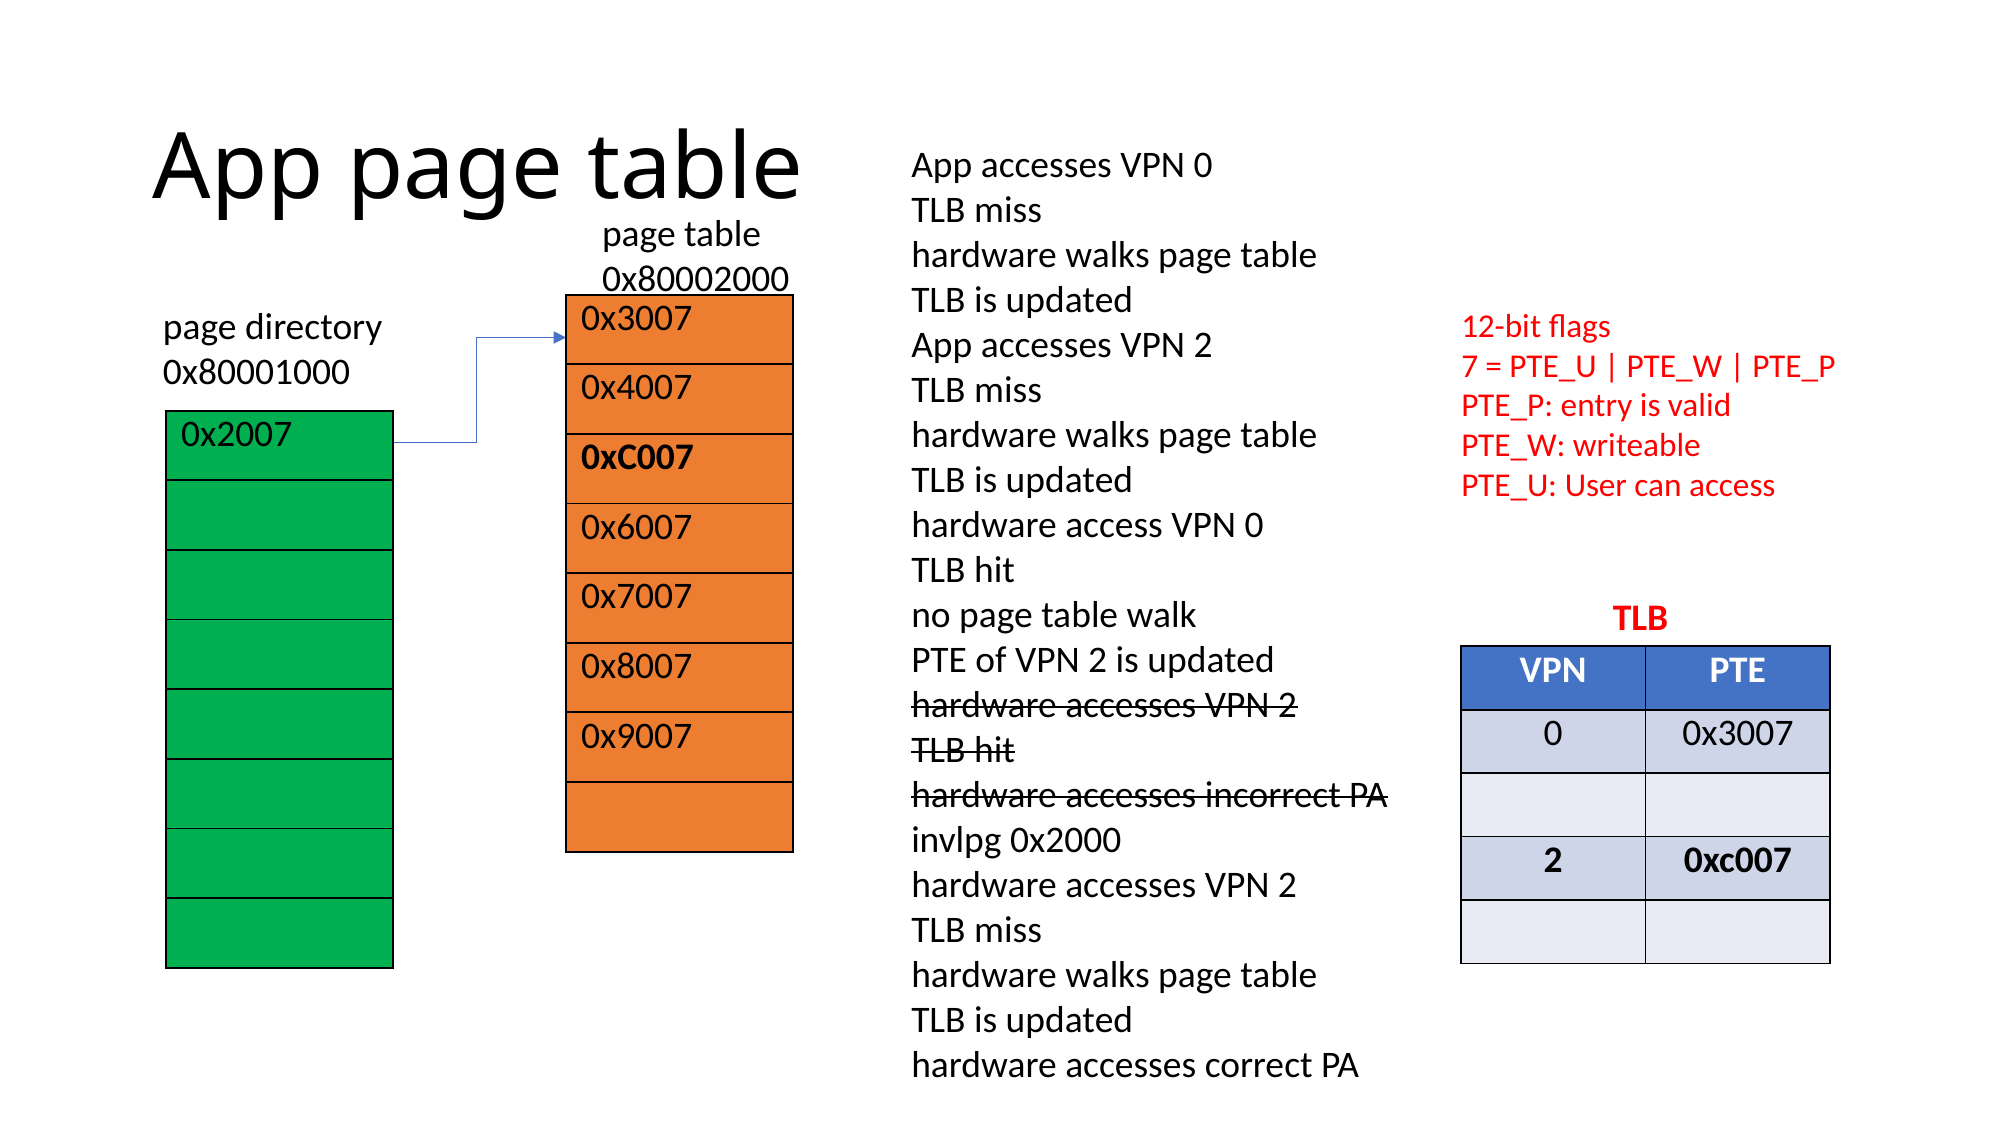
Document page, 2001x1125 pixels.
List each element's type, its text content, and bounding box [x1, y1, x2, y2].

table_cell 0xc007 [1646, 837, 1829, 899]
text_box App accesses VPN 0 TLB miss hardware walks page table TLB is updated App accesses VPN 2 TLB miss hardware walks page table TLB is updated hardware access VPN 0 TLB hit no page table walk PTE of VPN 2 is updated hardware accesses VPN 2 TLB hit hardware accesses incorrect PA invlpg 0x2000 hardware accesses VPN 2 TLB miss hardware walks page table TLB is updated hardware accesses correct PA [896, 132, 1413, 1092]
table_cell 0x8007 [567, 644, 792, 711]
text_box page table 0x80002000 [587, 201, 896, 307]
table_header PTE [1646, 647, 1829, 709]
table_cell [1646, 774, 1829, 836]
table_cell 0x6007 [567, 504, 792, 572]
table_cell [1462, 774, 1645, 836]
table_cell [1462, 901, 1645, 963]
table_cell [167, 760, 392, 828]
table_header 0x3007 [567, 296, 792, 363]
text_box 12-bit flags 7 = PTE_U | PTE_W | PTE_P PTE_P: entry is valid PTE_W: writeable PTE_U: User can access [1446, 296, 1902, 511]
table_cell [167, 620, 392, 688]
table_cell 0x9007 [567, 713, 792, 781]
table_header 0x2007 [167, 412, 392, 479]
table_cell [167, 481, 392, 549]
text_box TLB [1598, 585, 1879, 646]
text_box page directory 0x80001000 [148, 294, 497, 400]
table_cell 0x7007 [567, 574, 792, 642]
table_cell [167, 551, 392, 619]
table_header VPN [1462, 647, 1645, 709]
table_cell 0x3007 [1646, 711, 1829, 772]
table_cell 0xC007 [567, 435, 792, 503]
table_cell [1646, 901, 1829, 963]
table_cell 0 [1462, 711, 1645, 772]
table_cell 0x4007 [567, 365, 792, 433]
table_cell [167, 690, 392, 758]
table_cell [167, 899, 392, 967]
table_cell 2 [1462, 837, 1645, 899]
table_cell [567, 783, 792, 851]
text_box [387, 337, 567, 443]
title App page table [137, 59, 1863, 278]
table_cell [167, 829, 392, 897]
